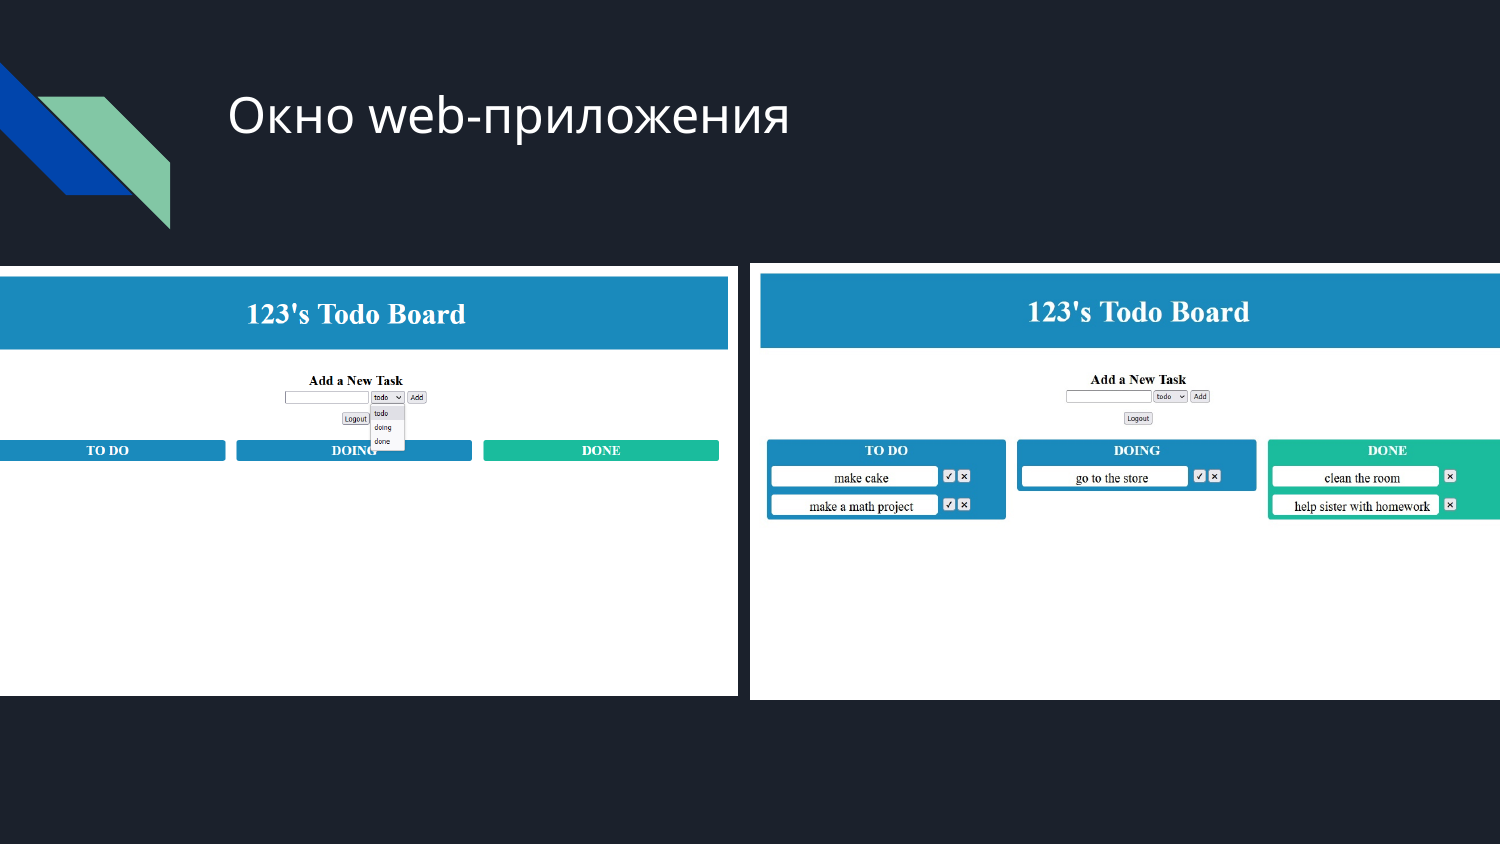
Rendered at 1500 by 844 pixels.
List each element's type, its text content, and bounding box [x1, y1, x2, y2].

title Окно web-приложения [212, 64, 1368, 215]
picture [749, 262, 1500, 700]
picture [0, 266, 738, 697]
